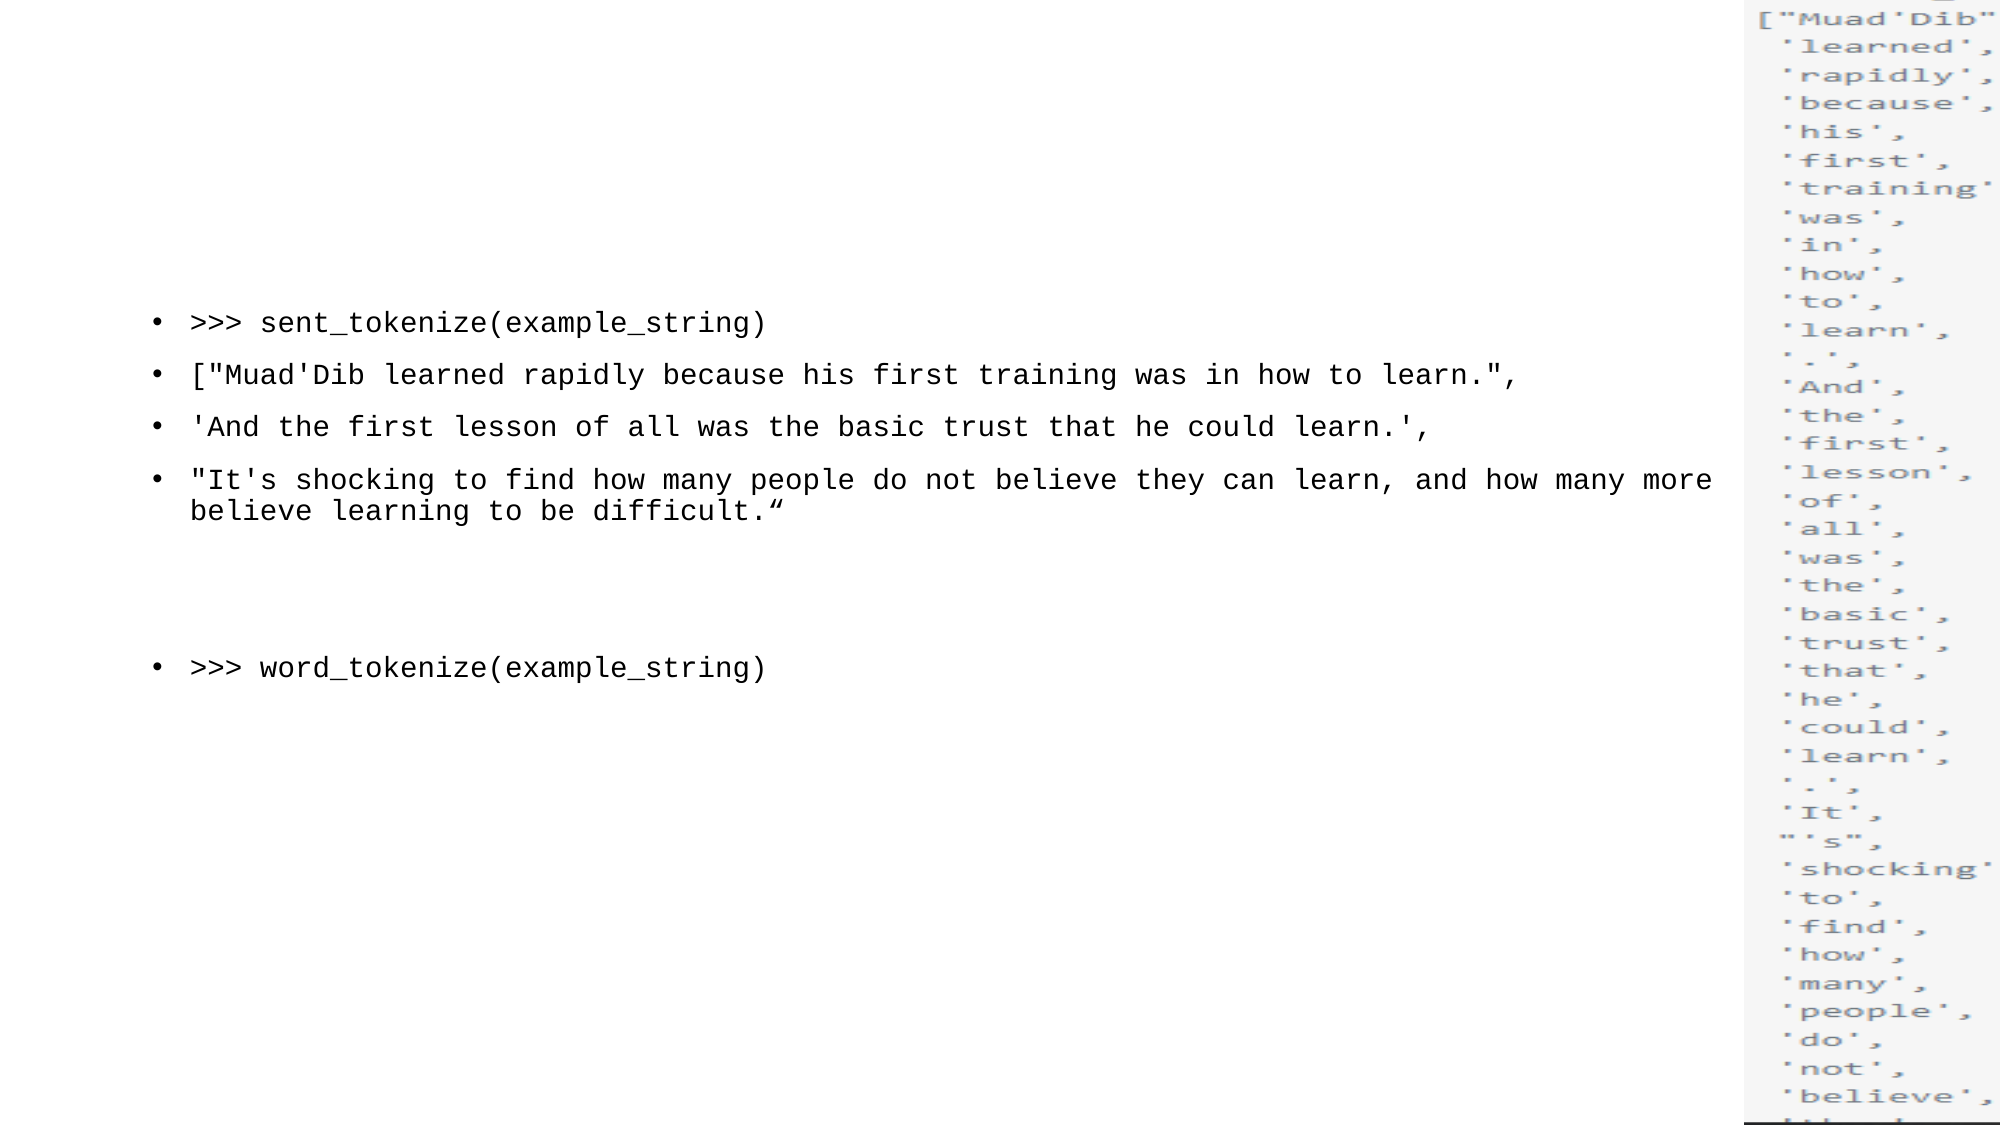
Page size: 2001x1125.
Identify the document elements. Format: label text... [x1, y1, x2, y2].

list >>> sent_tokenize(example_string) ["Muad'Dib learned rapidly because his first training was in how to learn.", 'And the first lesson of all was the basic trust that he could learn.', "It's shocking to find how many people do not believe they can learn, and how many more believe learning to be difficult.“ >>> word_tokenize(example_string) [137, 299, 1738, 1014]
picture [1743, 0, 2000, 1125]
